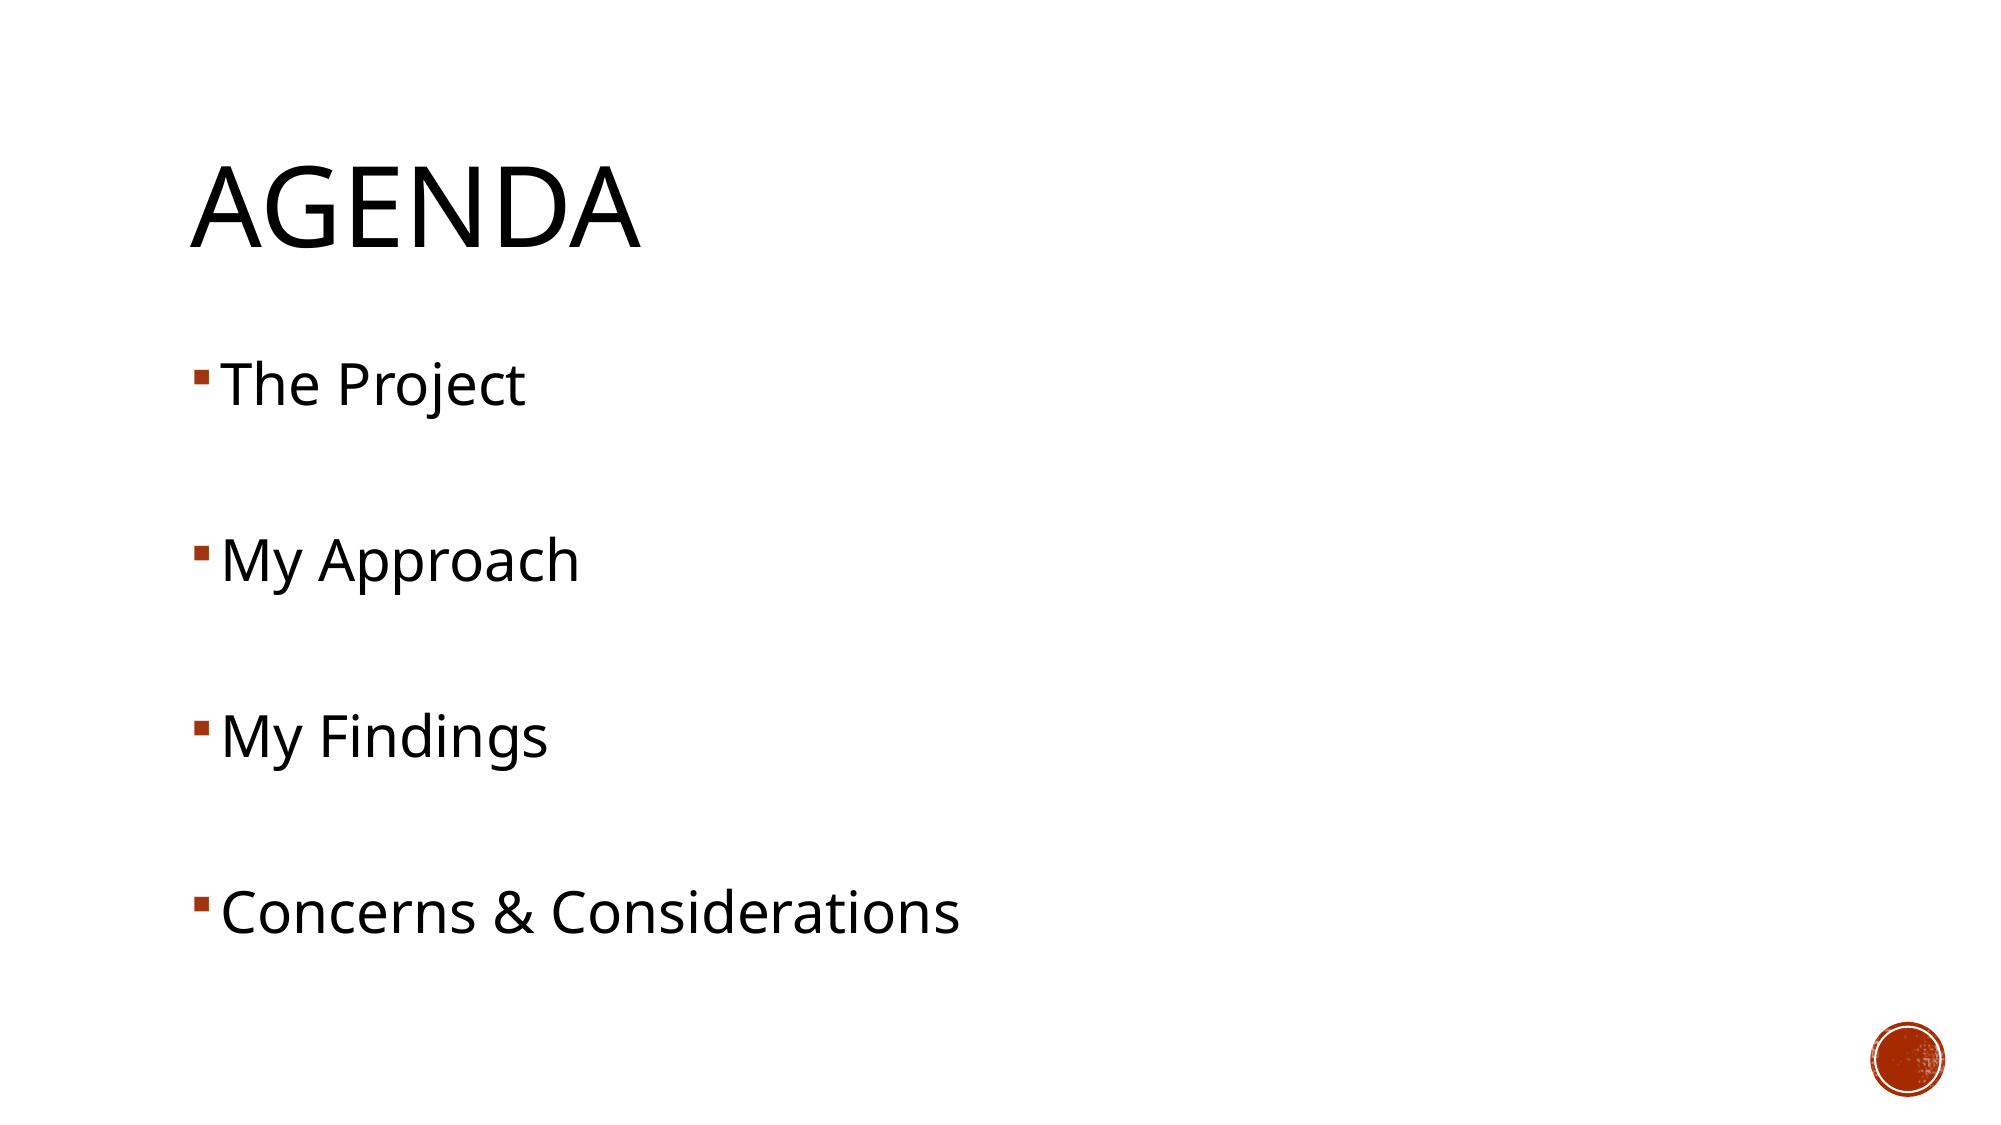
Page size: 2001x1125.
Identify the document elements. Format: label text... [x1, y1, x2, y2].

title Agenda [175, 79, 1826, 344]
list The Project My Approach My Findings Concerns & Considerations [175, 348, 1826, 1013]
